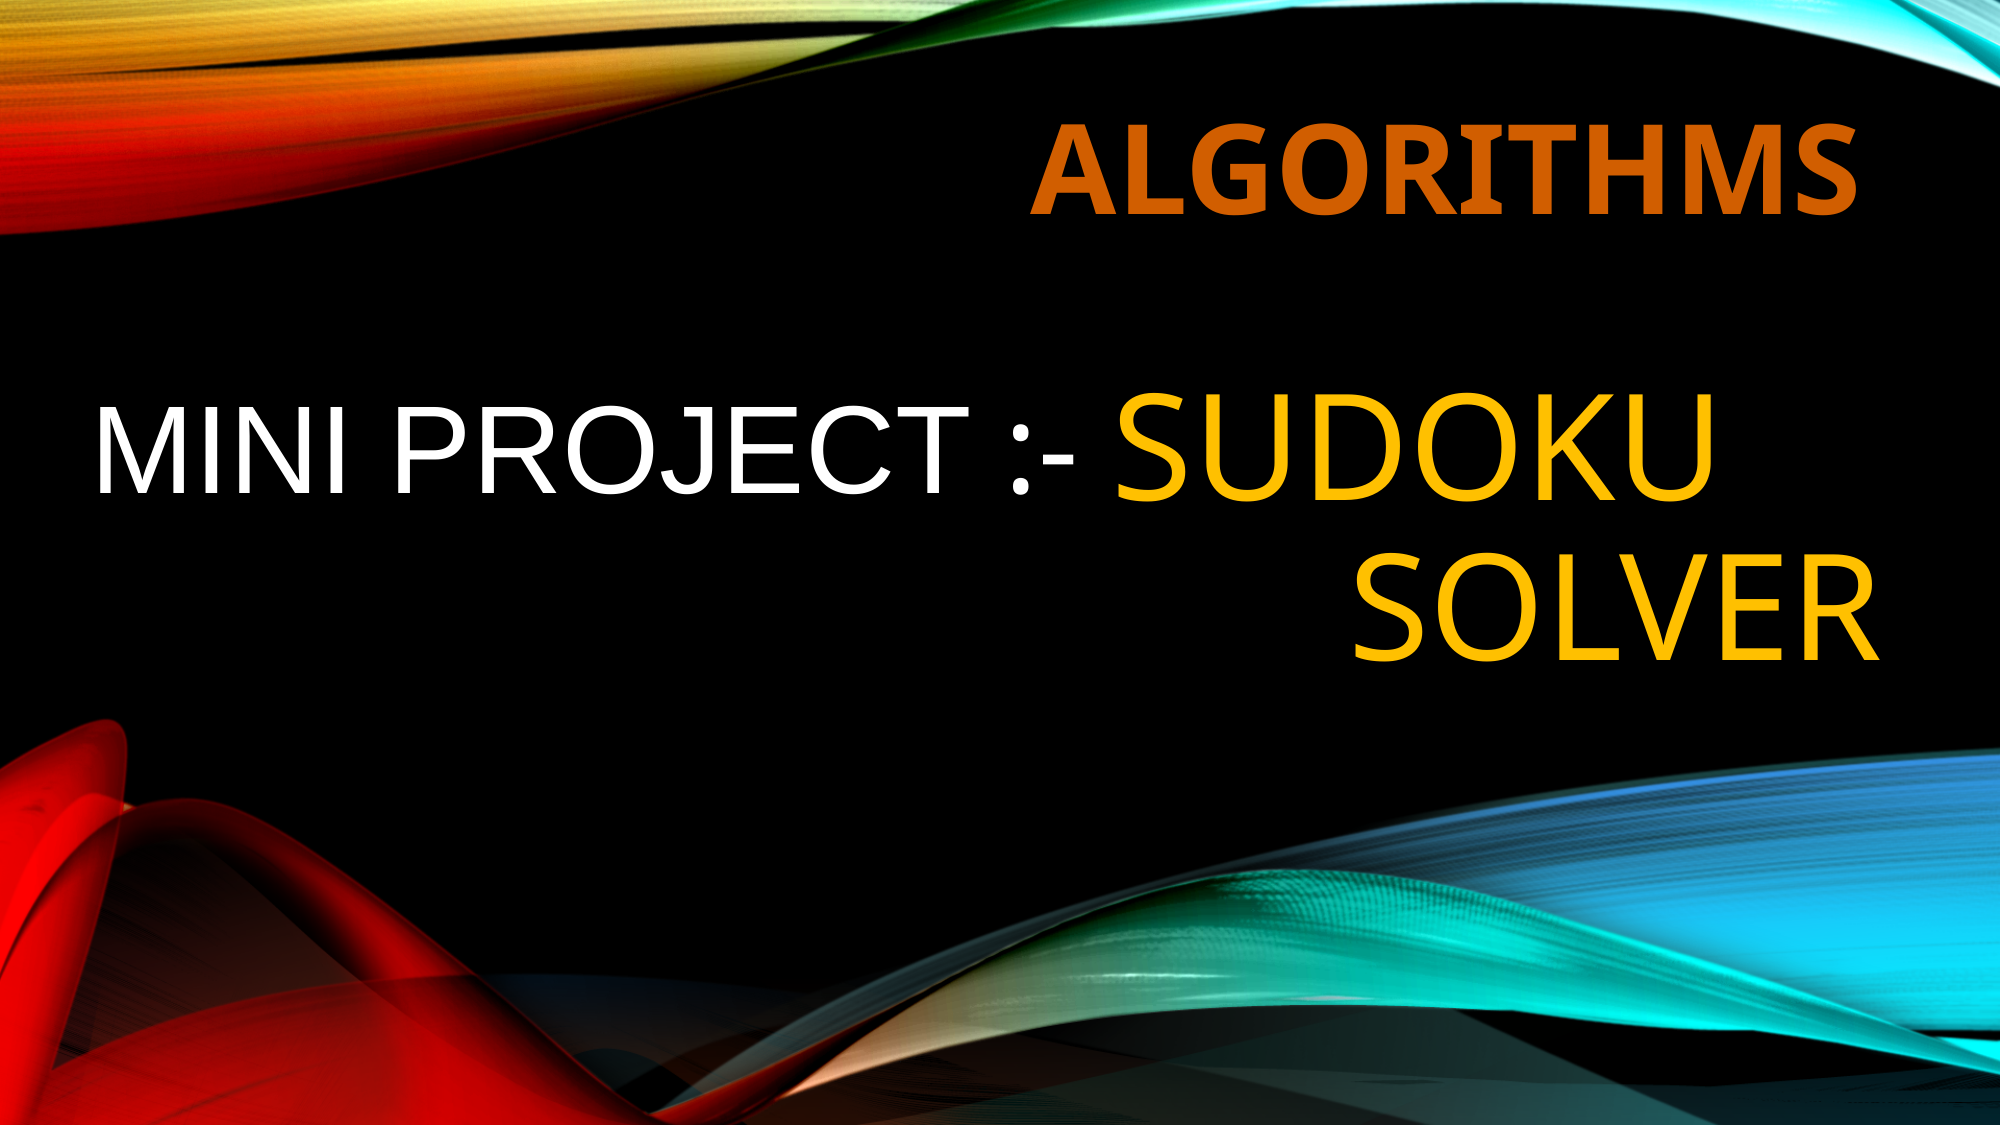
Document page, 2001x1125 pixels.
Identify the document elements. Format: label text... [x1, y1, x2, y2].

title MINI PROJECT :- [75, 362, 1064, 529]
text_box ALGORITHMS [1015, 81, 1890, 247]
text_box SUDOKU SOLVER [1064, 322, 1927, 700]
picture [0, 717, 2000, 1125]
picture [0, 0, 2000, 237]
